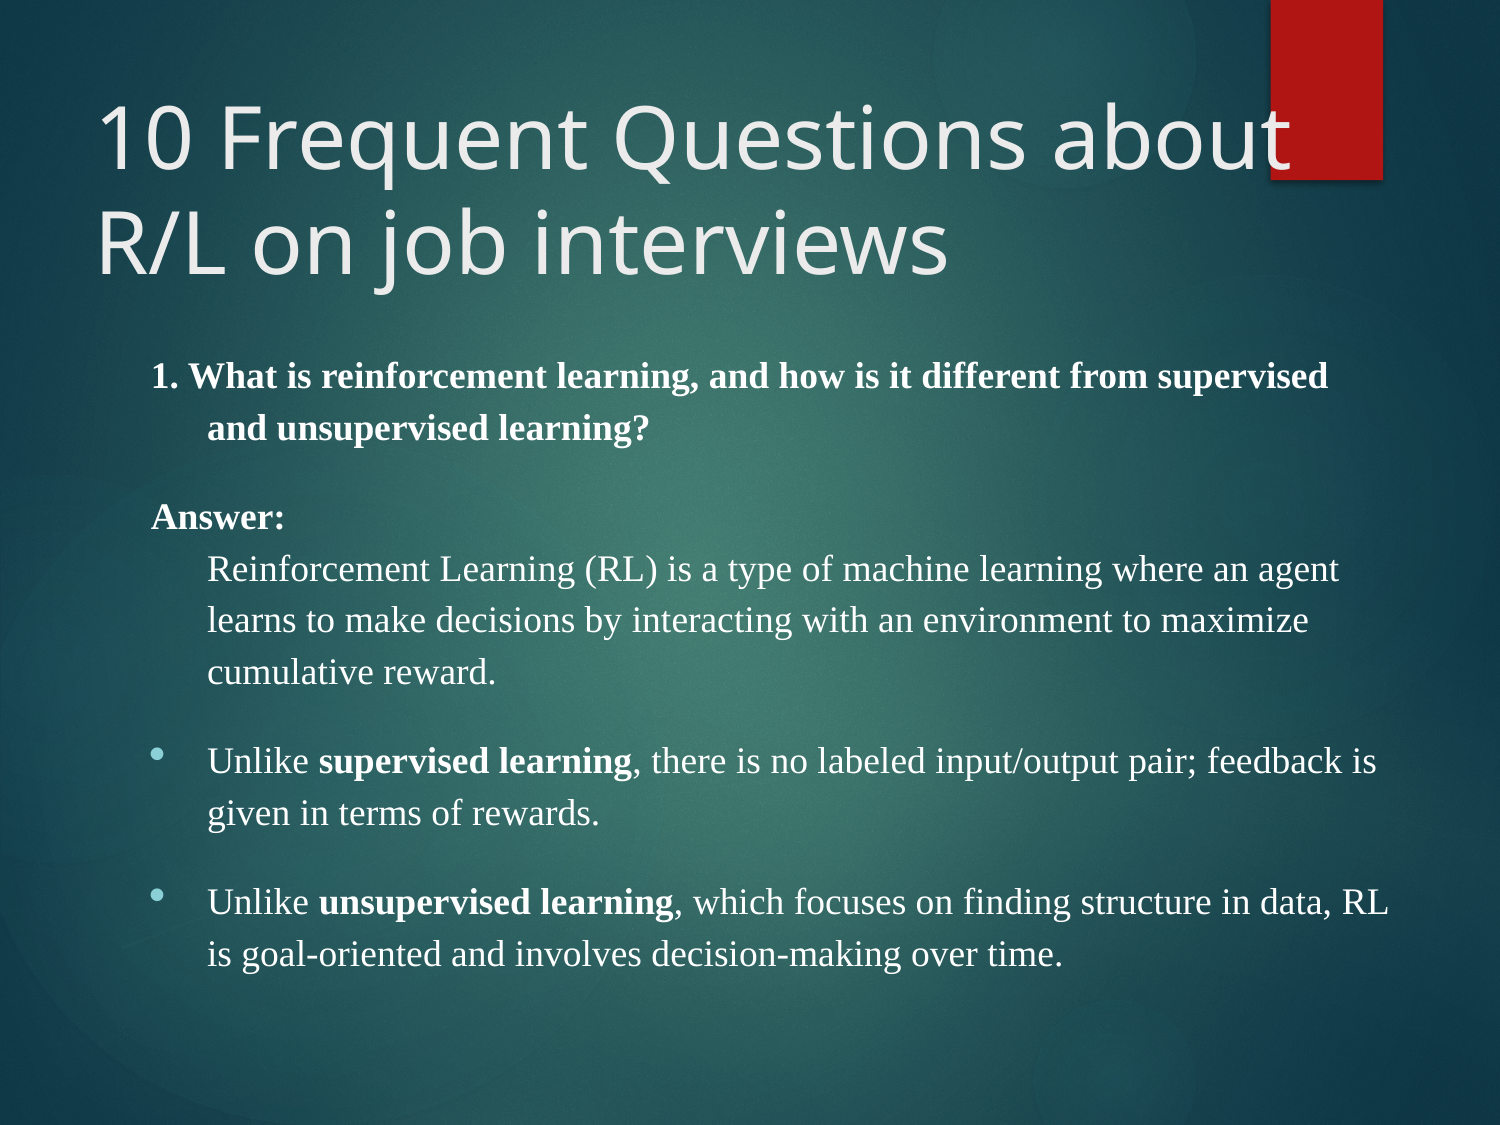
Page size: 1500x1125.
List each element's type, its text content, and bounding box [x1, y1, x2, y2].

list 1. What is reinforcement learning, and how is it different from supervised and unsupervised learning? Answer: Reinforcement Learning (RL) is a type of machine learning where an agent learns to make decisions by interacting with an environment to maximize cumulative reward. Unlike supervised learning, there is no labeled input/output pair; feedback is given in terms of rewards. Unlike unsupervised learning, which focuses on finding structure in data, RL is goal-oriented and involves decision-making over time. [135, 336, 1405, 1082]
title 10 Frequent Questions about R/L on job interviews [79, 74, 1378, 304]
